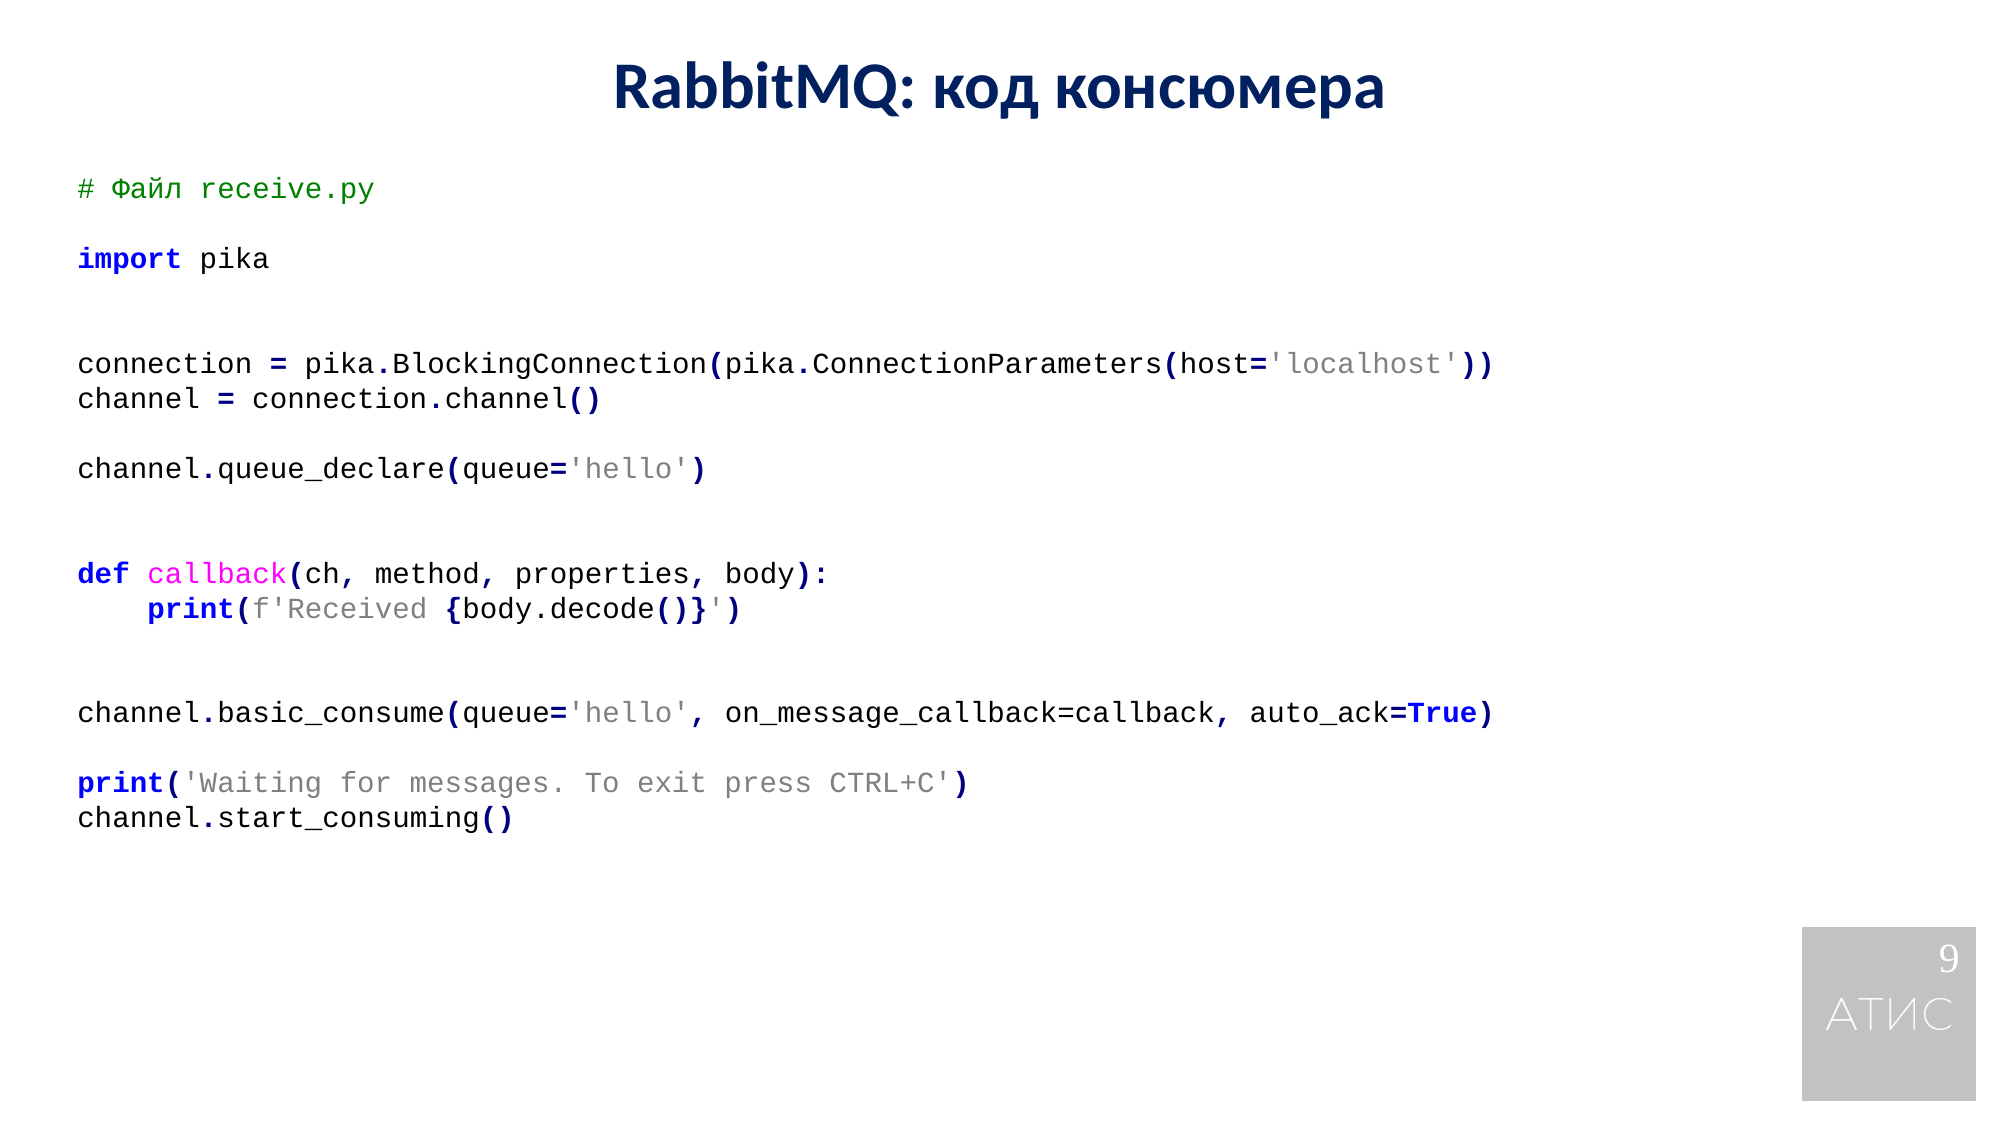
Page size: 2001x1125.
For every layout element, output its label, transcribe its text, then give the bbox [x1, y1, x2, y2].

title RabbitMQ: код консюмера [0, 34, 2000, 149]
picture [1802, 927, 1976, 1101]
text_box # Файл receive.py import pika connection = pika.BlockingConnection(pika.ConnectionParameters(host='localhost')) channel = connection.channel() channel.queue_declare(queue='hello') def callback(ch, method, properties, body): print(f'Received {body.decode()}') channel.basic_consume(queue='hello', on_message_callback=callback, auto_ack=True) print('Waiting for messages. To exit press CTRL+C') channel.start_consuming() [62, 162, 1936, 1097]
